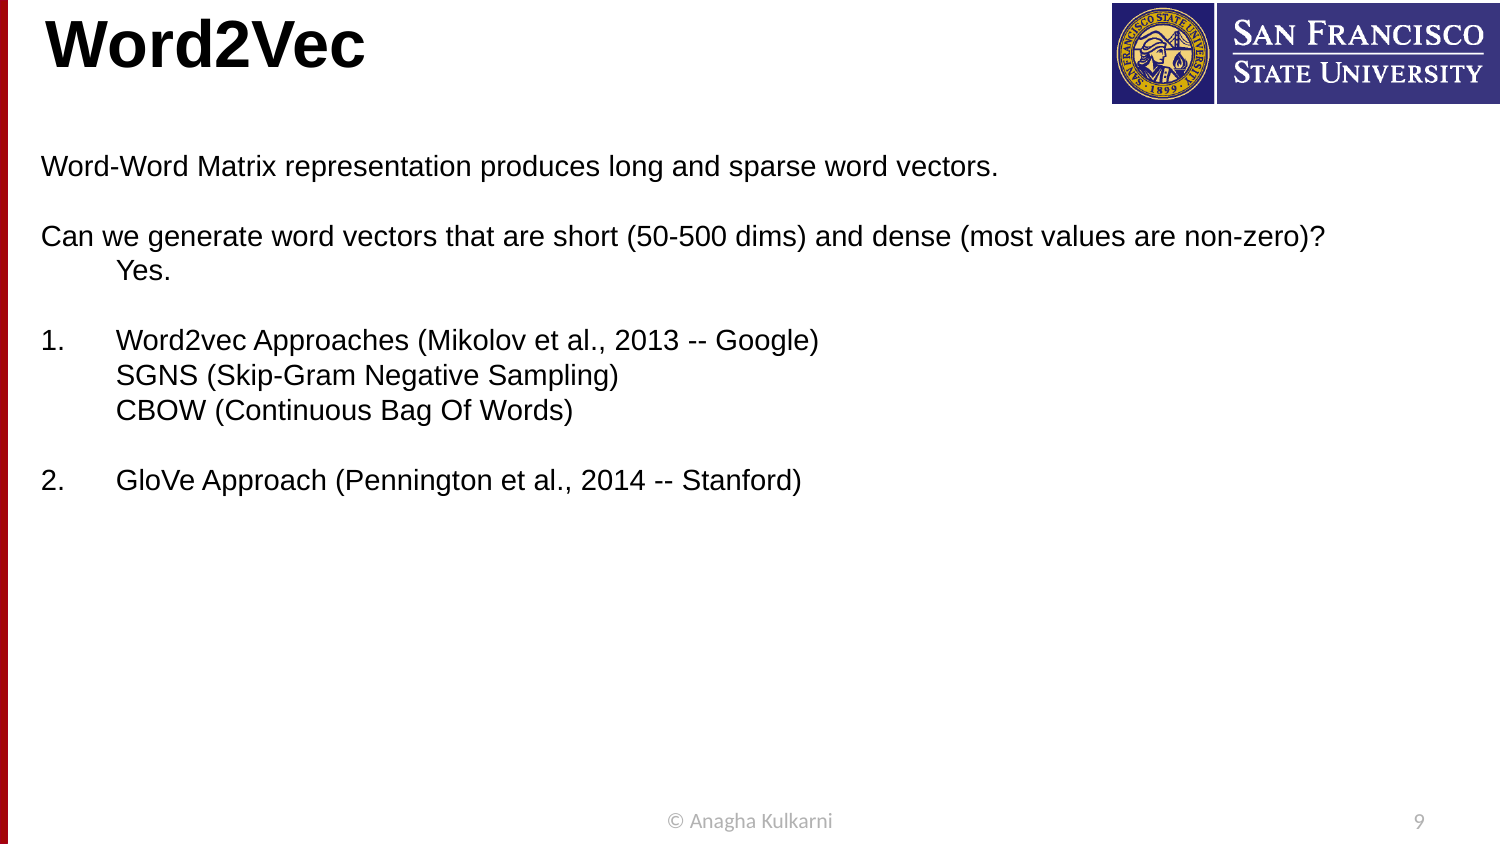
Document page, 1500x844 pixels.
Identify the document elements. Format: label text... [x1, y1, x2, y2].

title Word2Vec [45, 1, 1271, 124]
slide_number 9 [1080, 806, 1425, 835]
picture [1271, 3, 1500, 104]
list Word-Word Matrix representation produces long and sparse word vectors. Can we generate word vectors that are short (50-500 dims) and dense (most values are non-zero)? Yes. Word2vec Approaches (Mikolov et al., 2013 -- Google) SGNS (Skip-Gram Negative Sampling) CBOW (Continuous Bag Of Words) GloVe Approach (Pennington et al., 2014 -- Stanford) [40, 146, 1416, 501]
footer © Anagha Kulkarni [510, 806, 990, 834]
